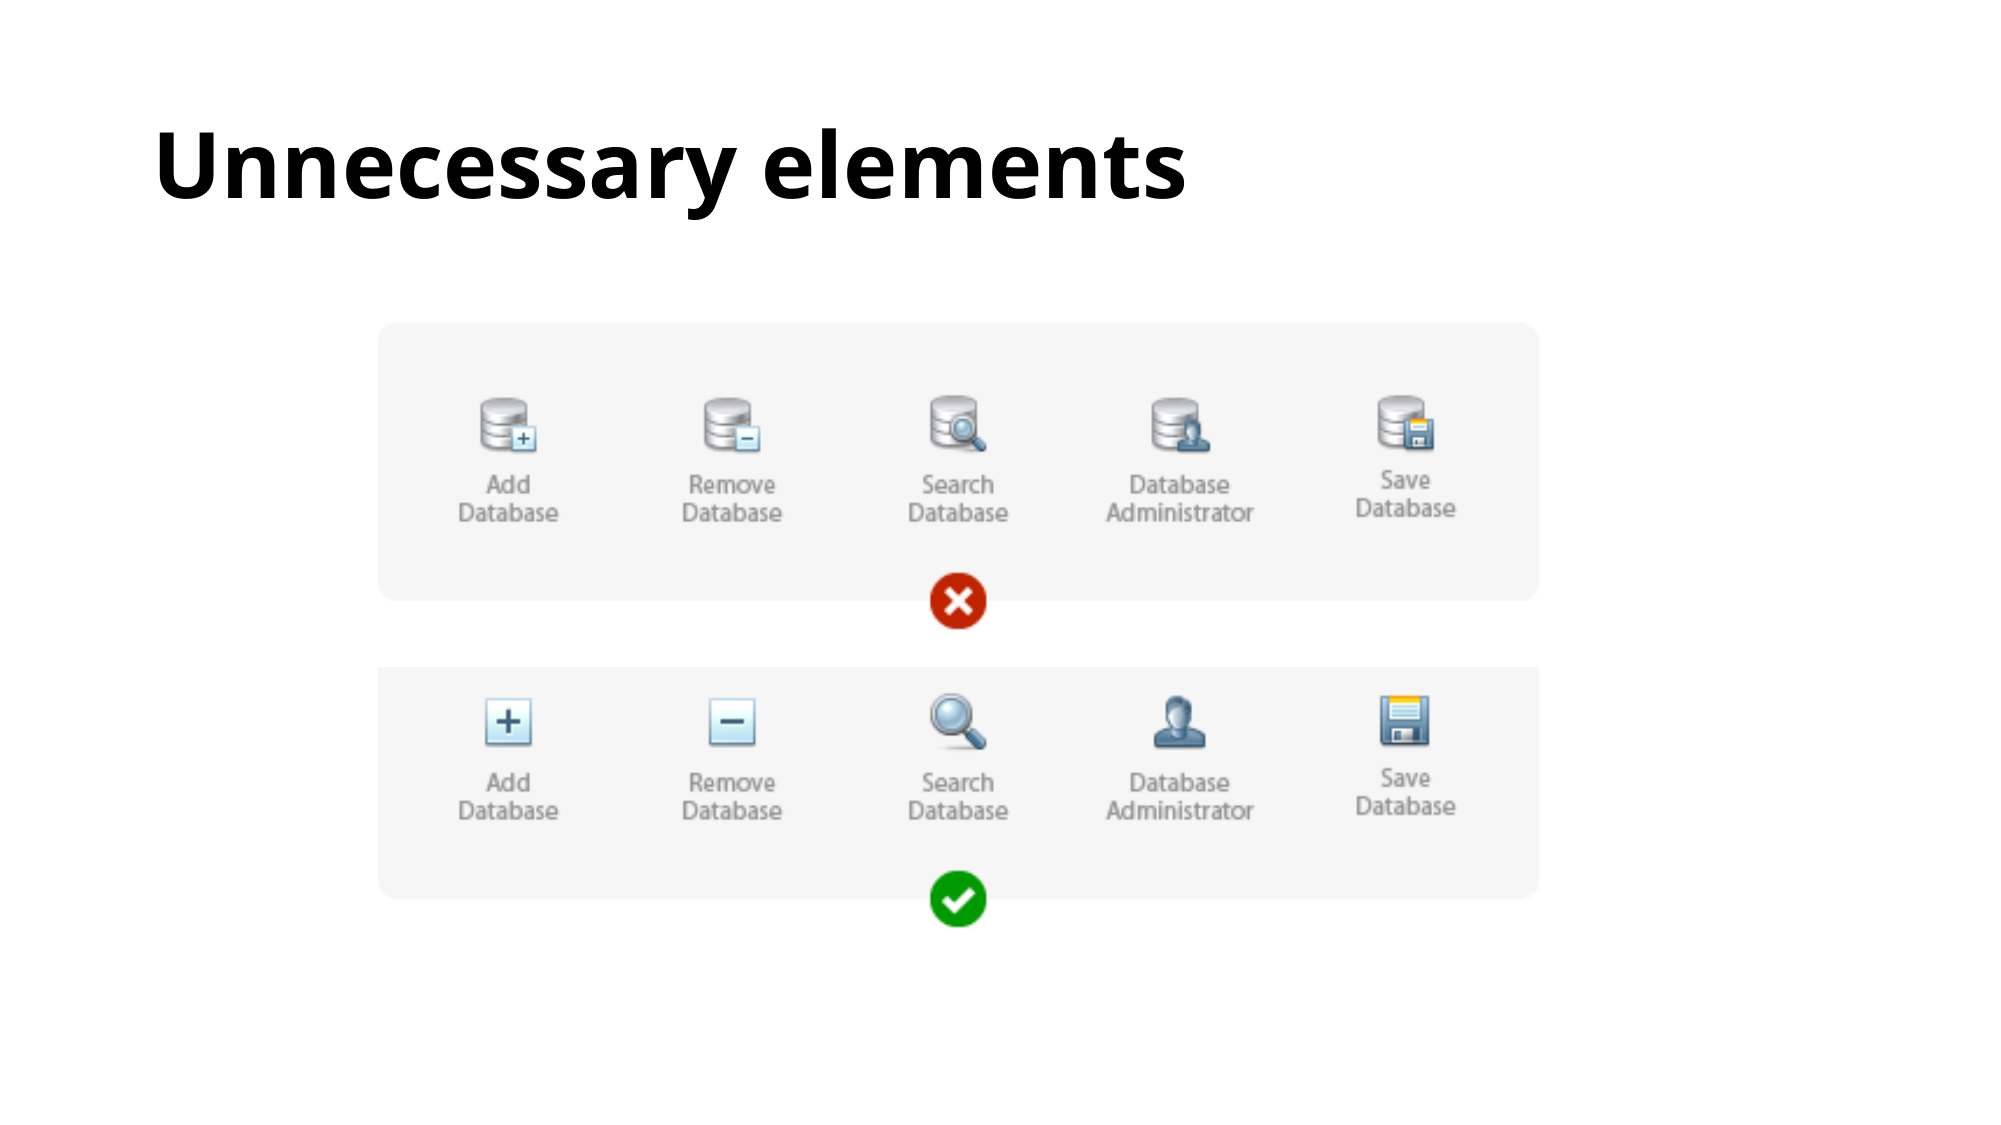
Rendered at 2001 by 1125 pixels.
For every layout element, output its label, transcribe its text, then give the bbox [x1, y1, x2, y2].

title Unnecessary elements [137, 59, 1863, 278]
picture [353, 298, 1565, 965]
